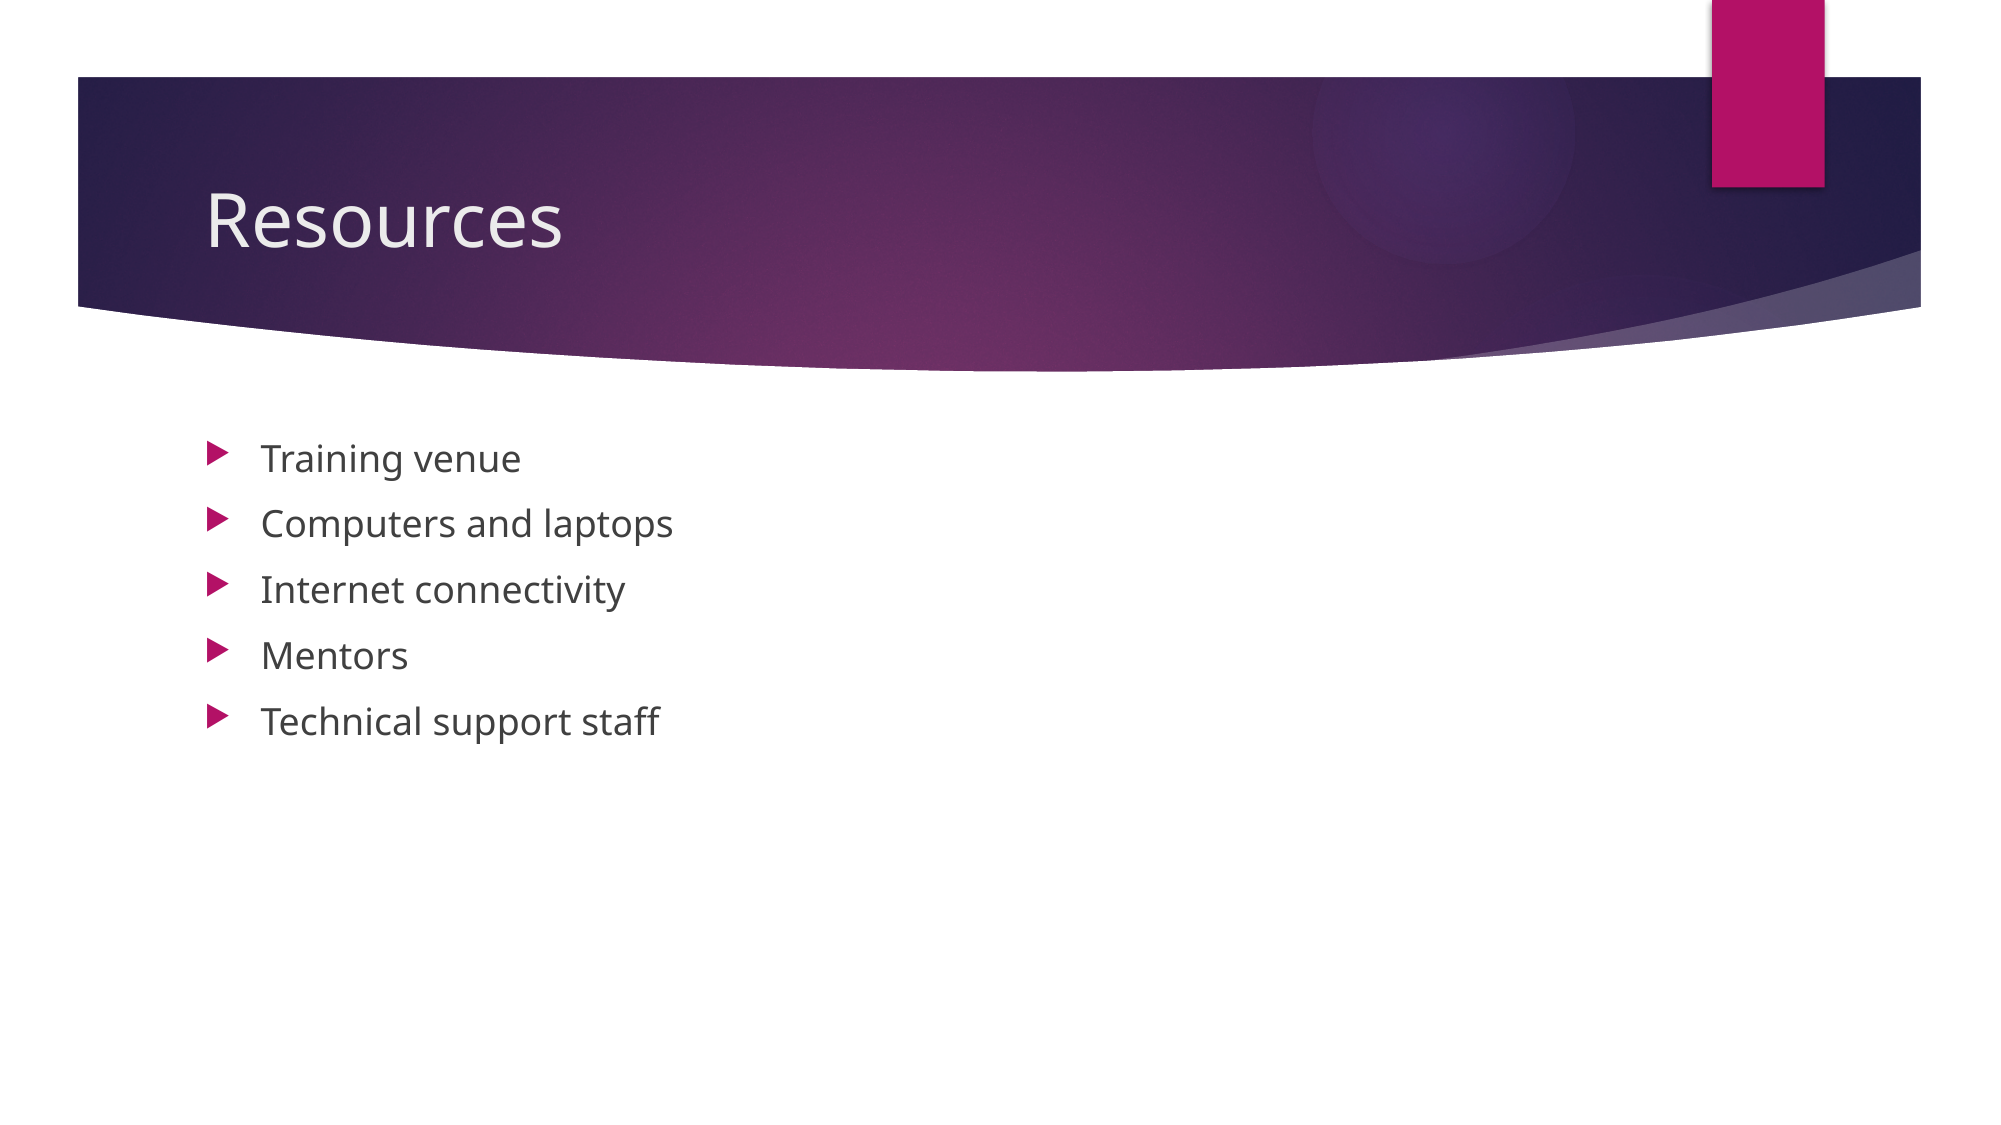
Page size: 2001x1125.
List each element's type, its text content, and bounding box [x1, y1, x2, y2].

title Resources [189, 159, 1627, 276]
list Training venue Computers and laptops Internet connectivity Mentors Technical support staff [189, 427, 1638, 988]
